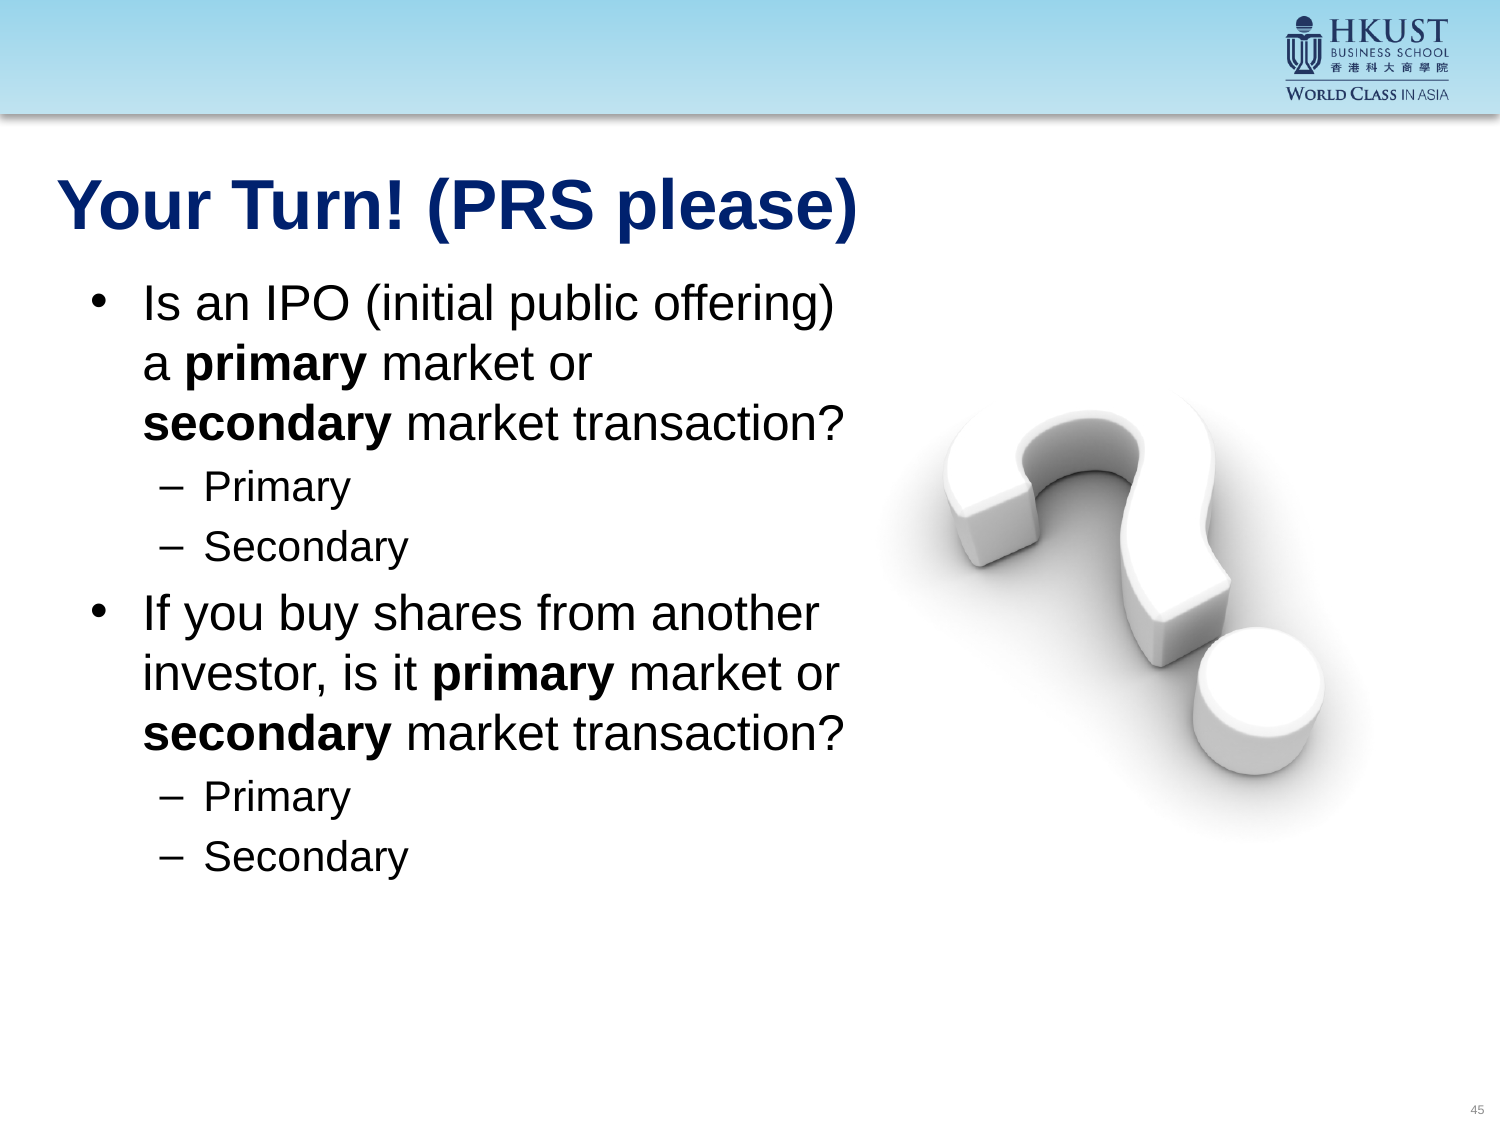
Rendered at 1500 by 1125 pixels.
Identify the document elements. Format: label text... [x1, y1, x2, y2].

picture [1257, 0, 1461, 131]
slide_number 45 [1311, 1094, 1500, 1125]
list Is an IPO (initial public offering) a primary market or secondary market transaction? Primary Secondary If you buy shares from another investor, is it primary market or secondary market transaction? Primary Secondary [75, 262, 869, 1005]
title Your Turn! (PRS please) [41, 125, 1459, 277]
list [852, 337, 1413, 859]
